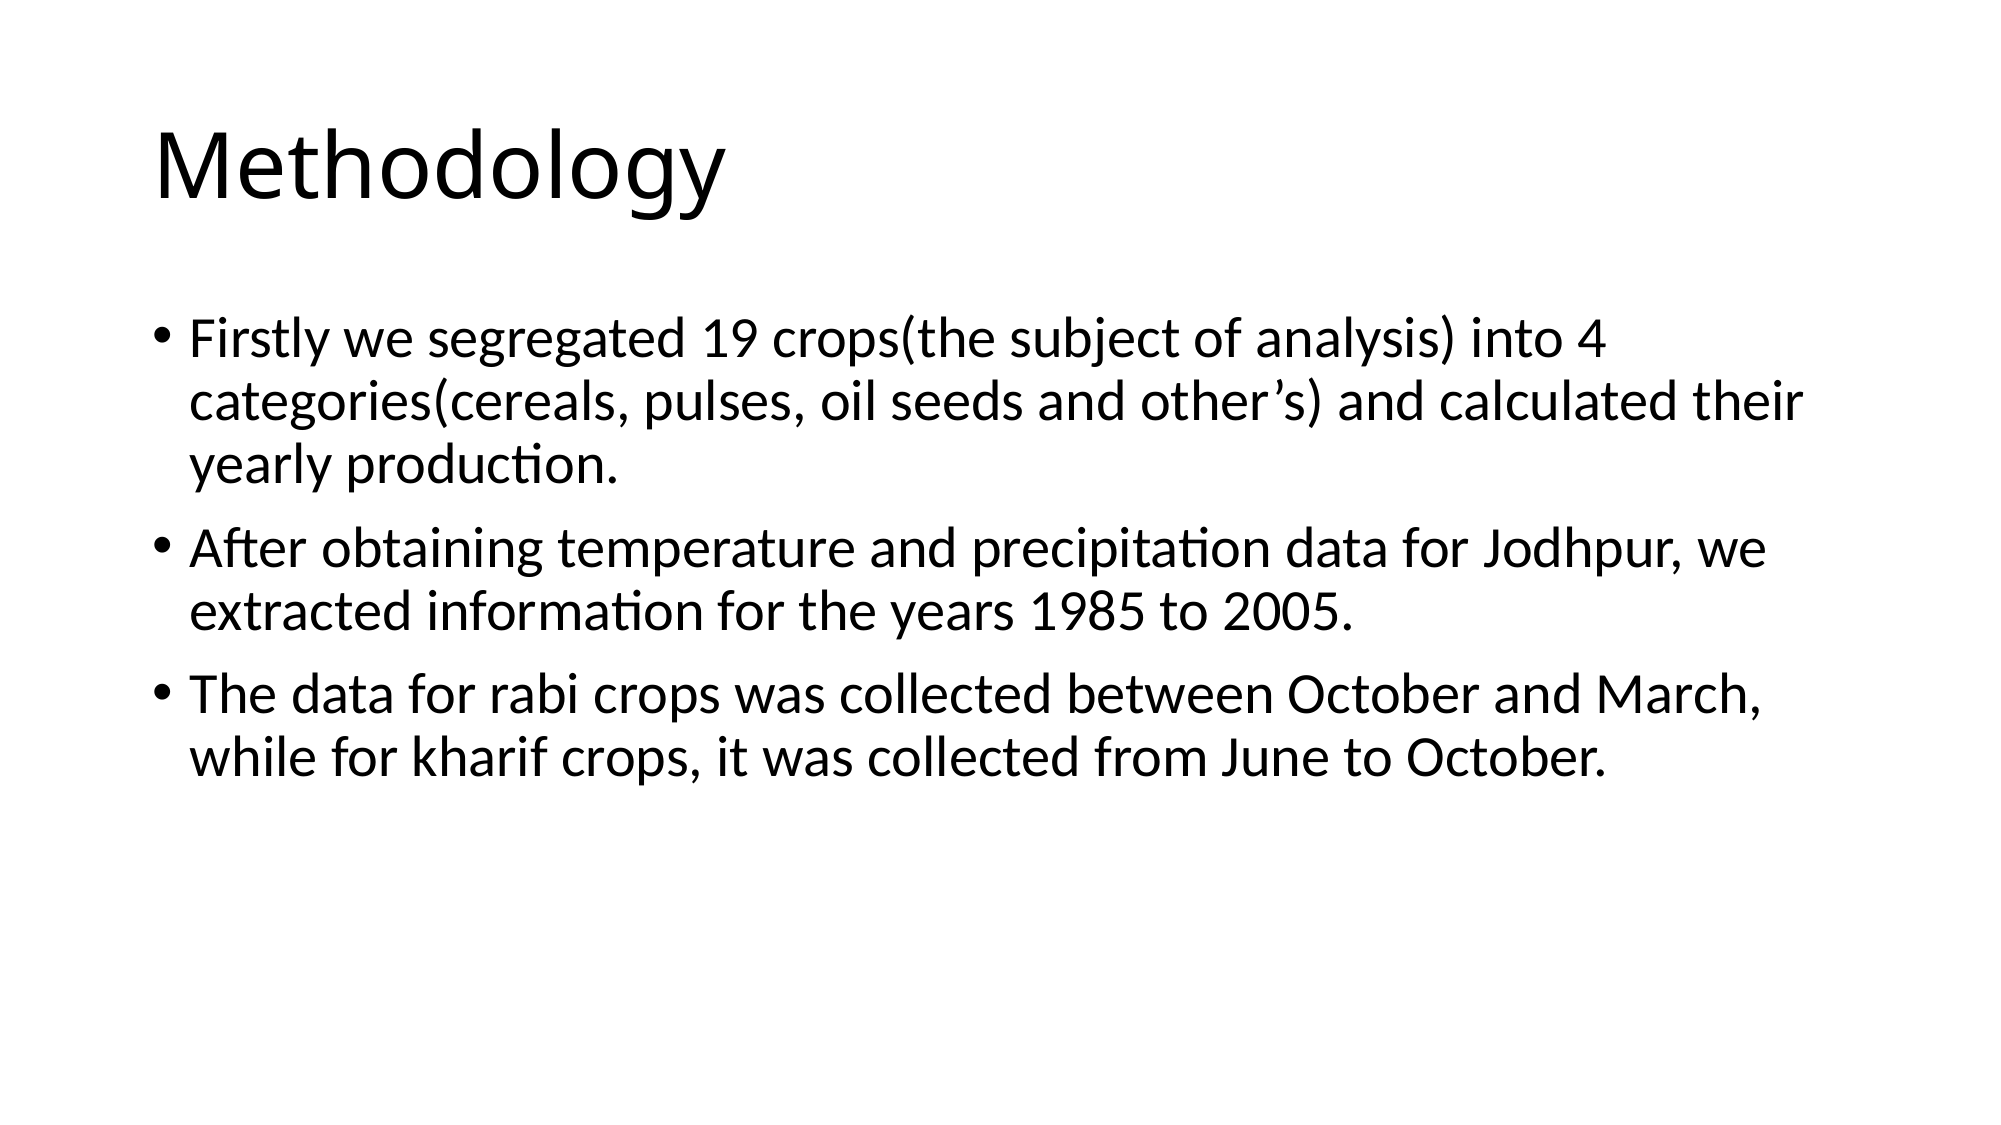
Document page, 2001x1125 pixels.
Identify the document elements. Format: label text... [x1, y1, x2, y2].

list Firstly we segregated 19 crops(the subject of analysis) into 4 categories(cereals, pulses, oil seeds and other’s) and calculated their yearly production. After obtaining temperature and precipitation data for Jodhpur, we extracted information for the years 1985 to 2005. The data for rabi crops was collected between October and March, while for kharif crops, it was collected from June to October. [137, 299, 1863, 1014]
title Methodology [137, 59, 1863, 278]
